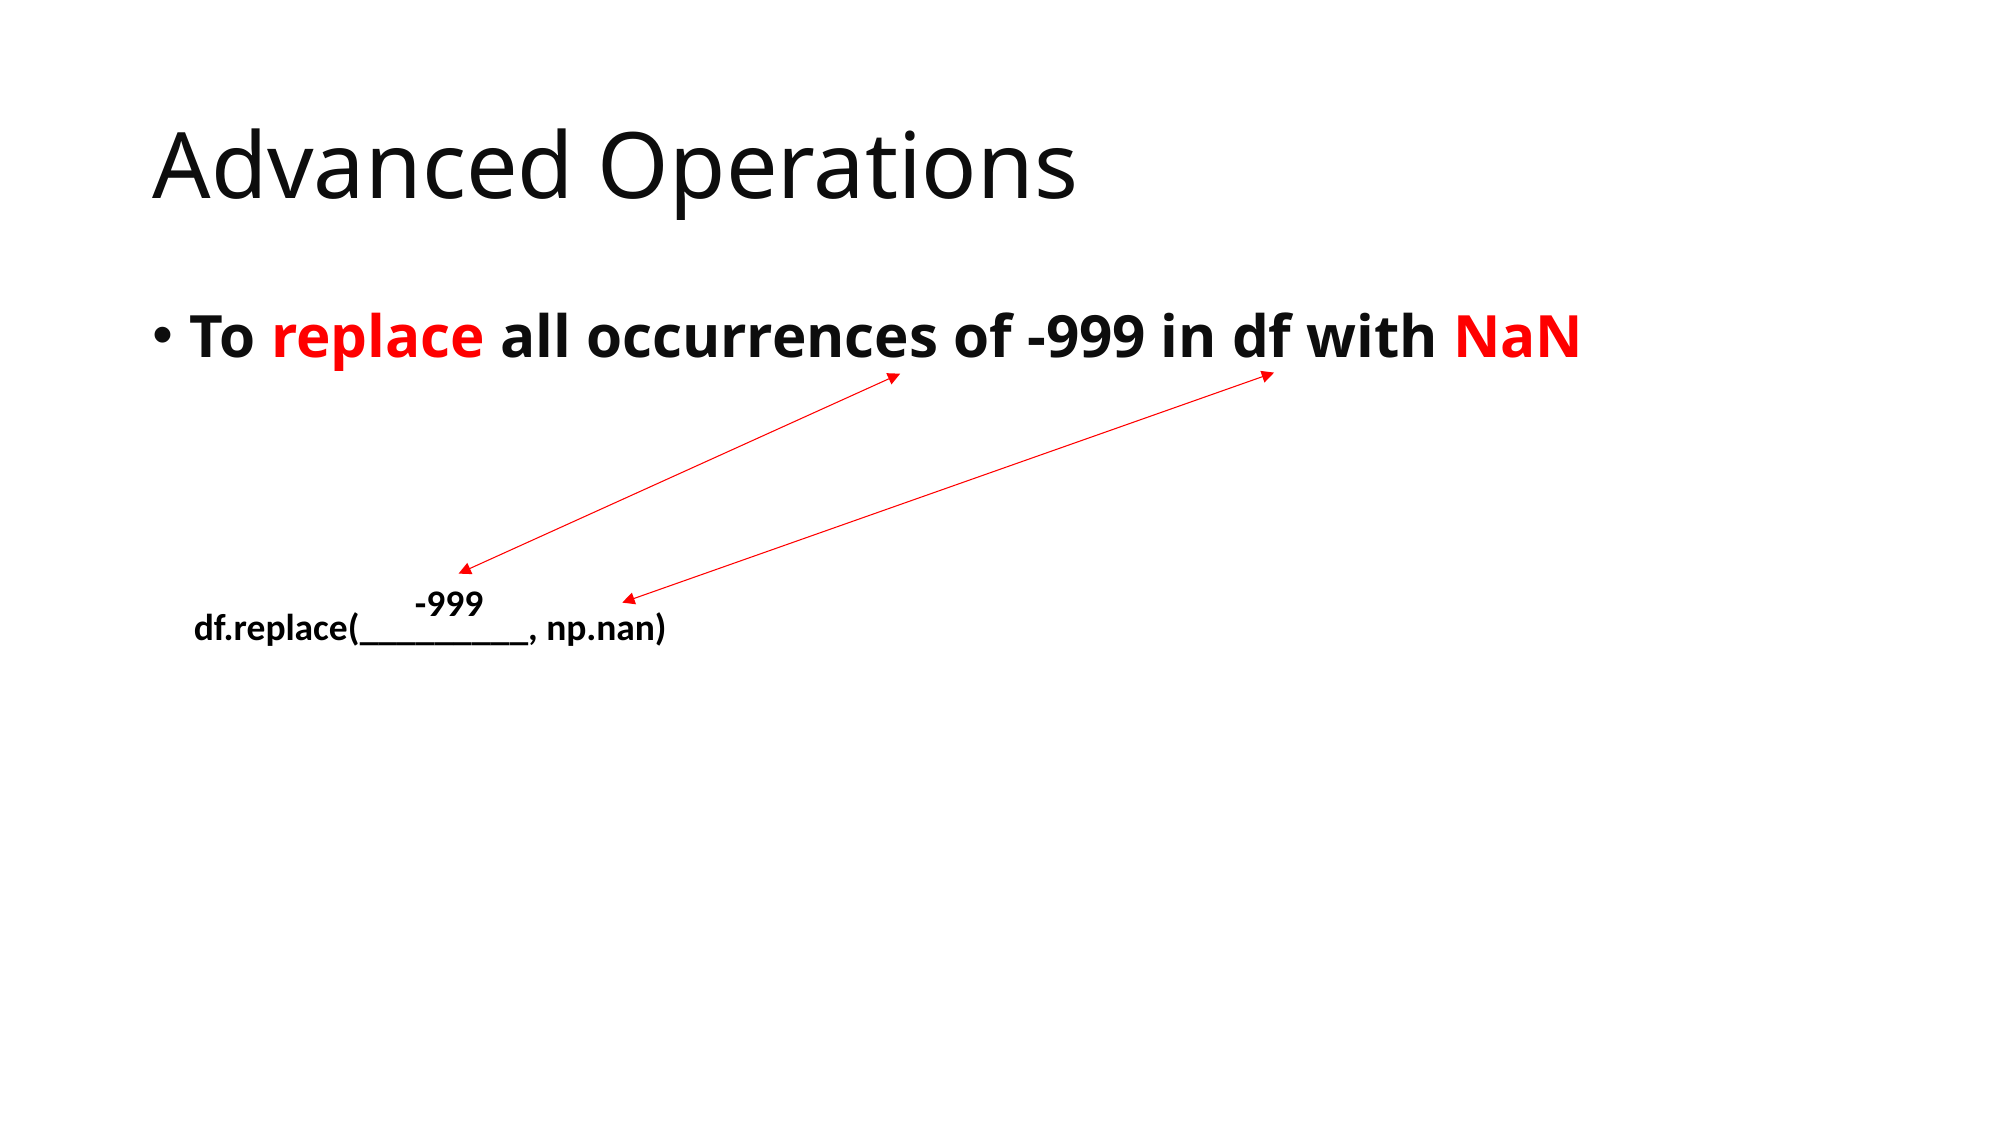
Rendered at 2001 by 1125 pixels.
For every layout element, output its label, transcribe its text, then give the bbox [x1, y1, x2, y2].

text_box -999 [400, 571, 1401, 632]
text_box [622, 372, 1275, 603]
list To replace all occurrences of -999 in df with NaN [137, 299, 1863, 1014]
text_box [458, 373, 622, 574]
title Advanced Operations [137, 59, 1863, 278]
text_box df.replace(_________, np.nan) [179, 595, 1728, 656]
